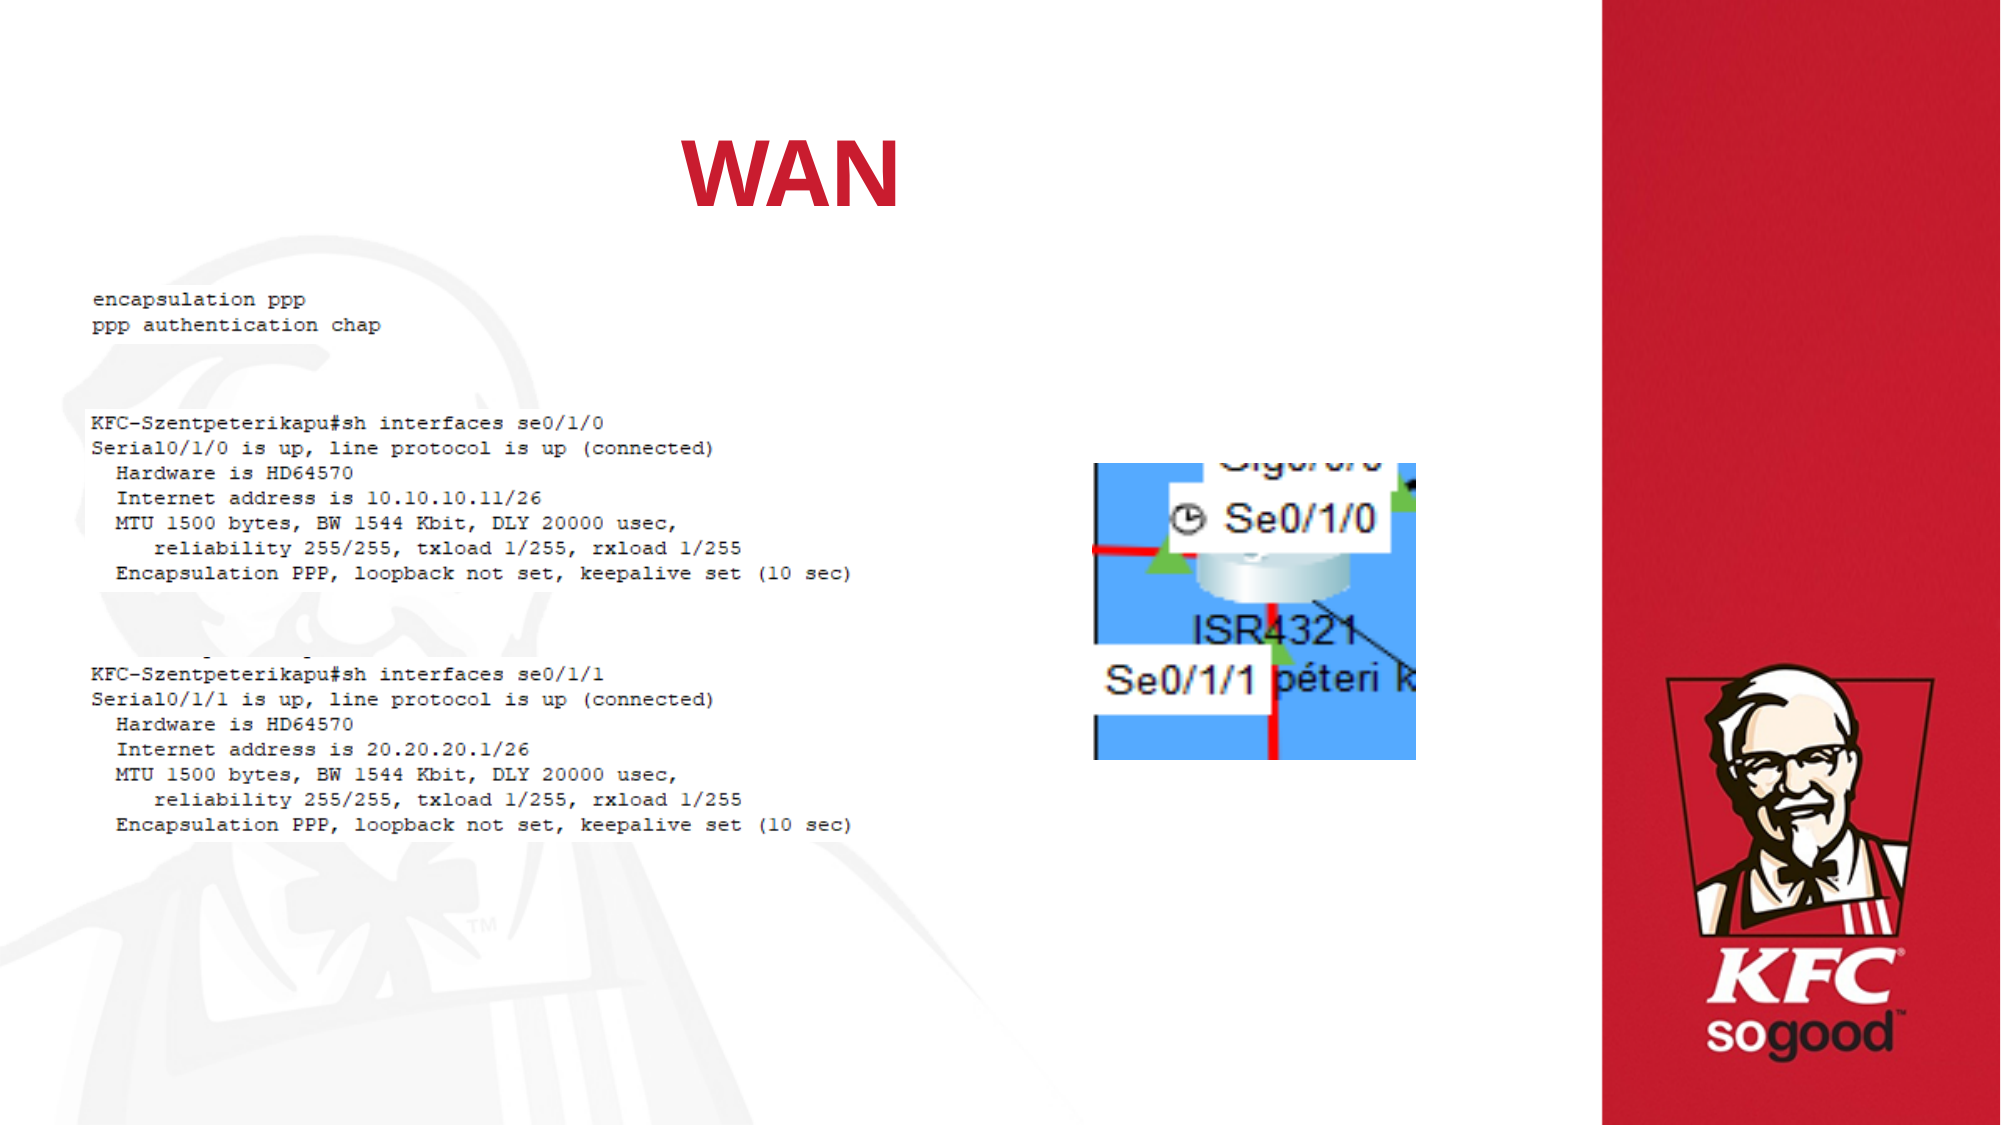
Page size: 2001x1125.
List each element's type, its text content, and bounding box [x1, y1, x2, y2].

title WAN [85, 68, 1501, 286]
picture [0, 0, 2001, 1125]
